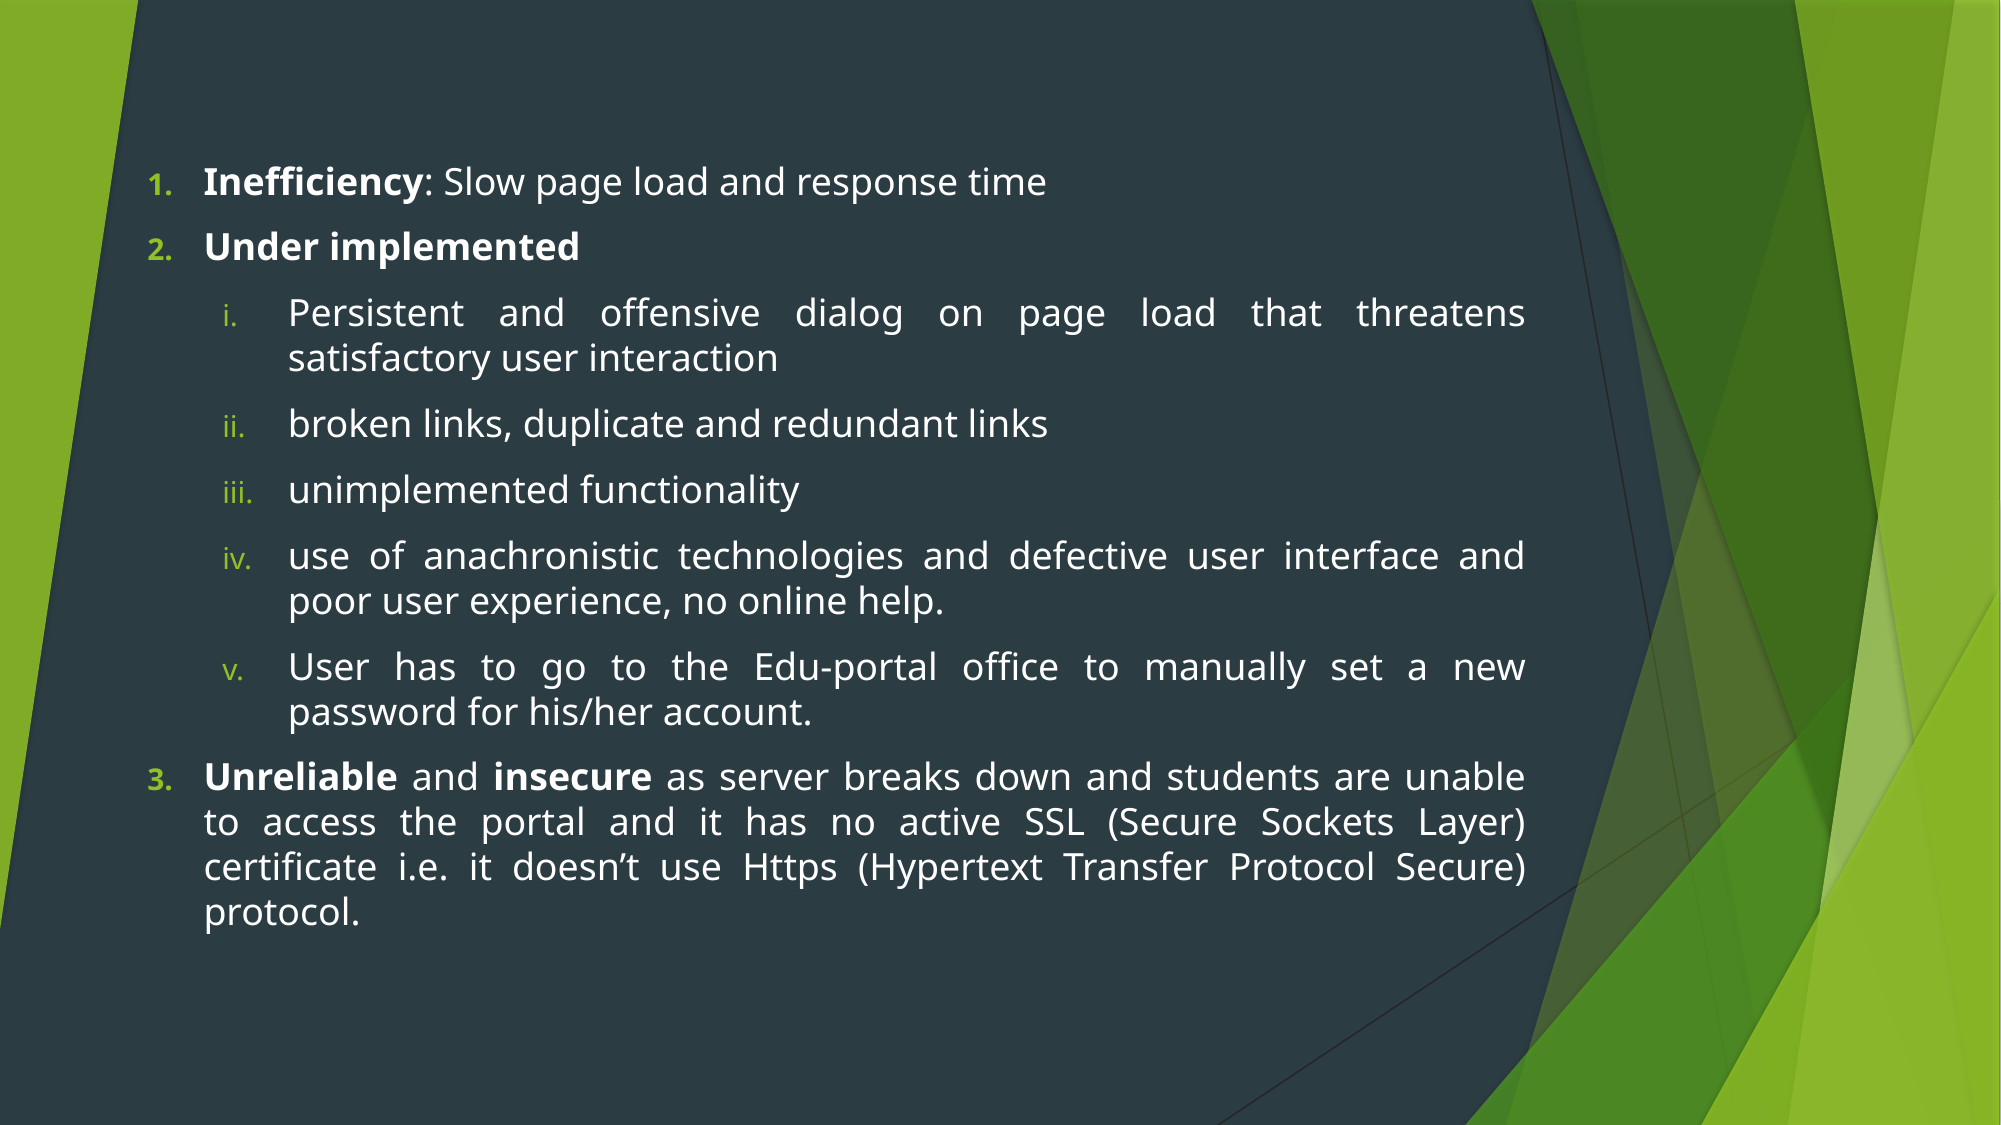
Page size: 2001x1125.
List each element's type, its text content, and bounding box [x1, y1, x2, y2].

subtitle Inefficiency: Slow page load and response time Under implemented Persistent and offensive dialog on page load that threatens satisfactory user interaction broken links, duplicate and redundant links unimplemented functionality use of anachronistic technologies and defective user interface and poor user experience, no online help. User has to go to the Edu-portal office to manually set a new password for his/her account. Unreliable and insecure as server breaks down and students are unable to access the portal and it has no active SSL (Secure Sockets Layer) certificate i.e. it doesn’t use Https (Hypertext Transfer Protocol Secure) protocol. [132, 149, 1542, 962]
